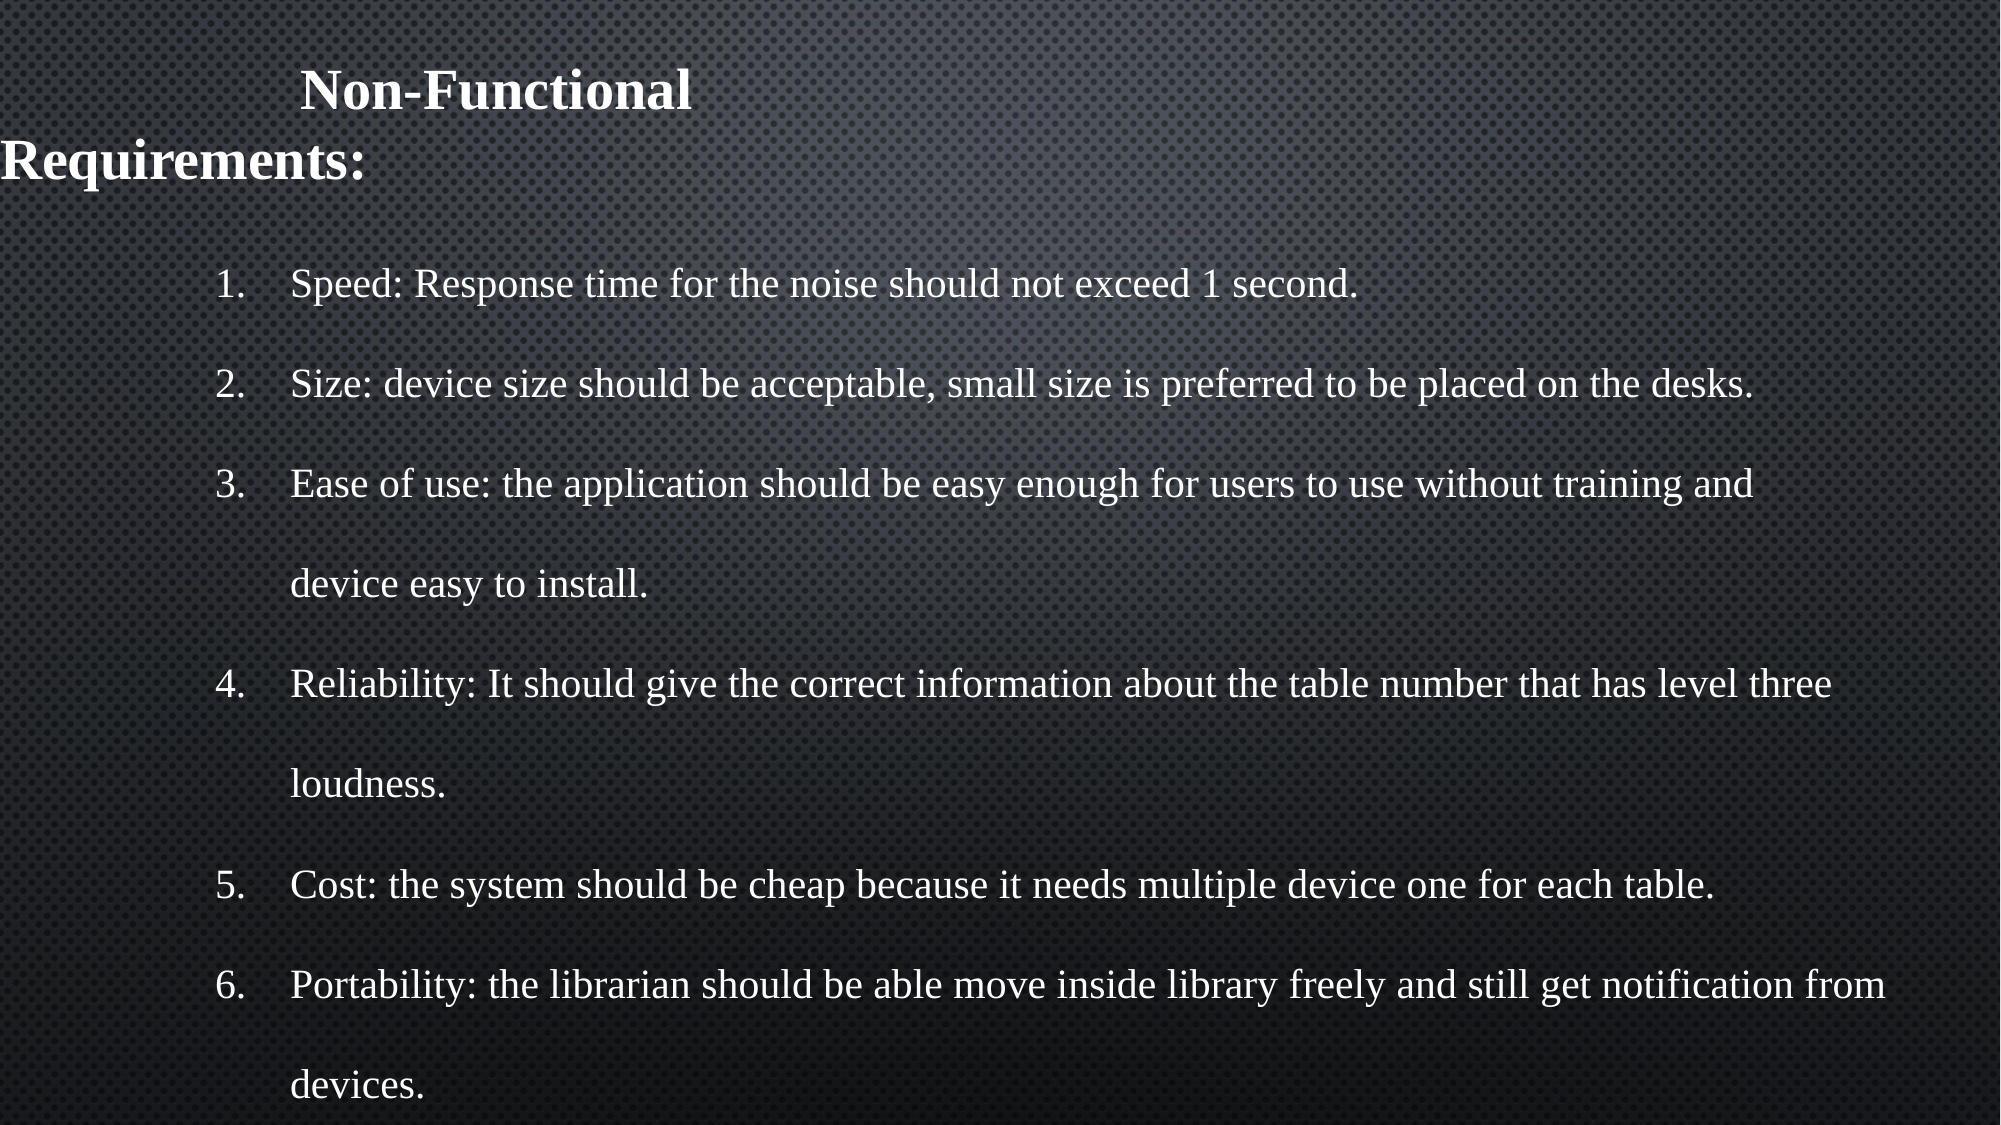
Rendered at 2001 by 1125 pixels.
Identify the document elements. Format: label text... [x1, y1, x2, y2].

text_box Non-Functional Requirements: [0, 43, 963, 249]
text_box Speed: Response time for the noise should not exceed 1 second. Size: device size should be acceptable, small size is preferred to be placed on the desks. Ease of use: the application should be easy enough for users to use without training and device easy to install. Reliability: It should give the correct information about the table number that has level three loudness. Cost: the system should be cheap because it needs multiple device one for each table. Portability: the librarian should be able move inside library freely and still get notification from devices. [12, 198, 1912, 1114]
